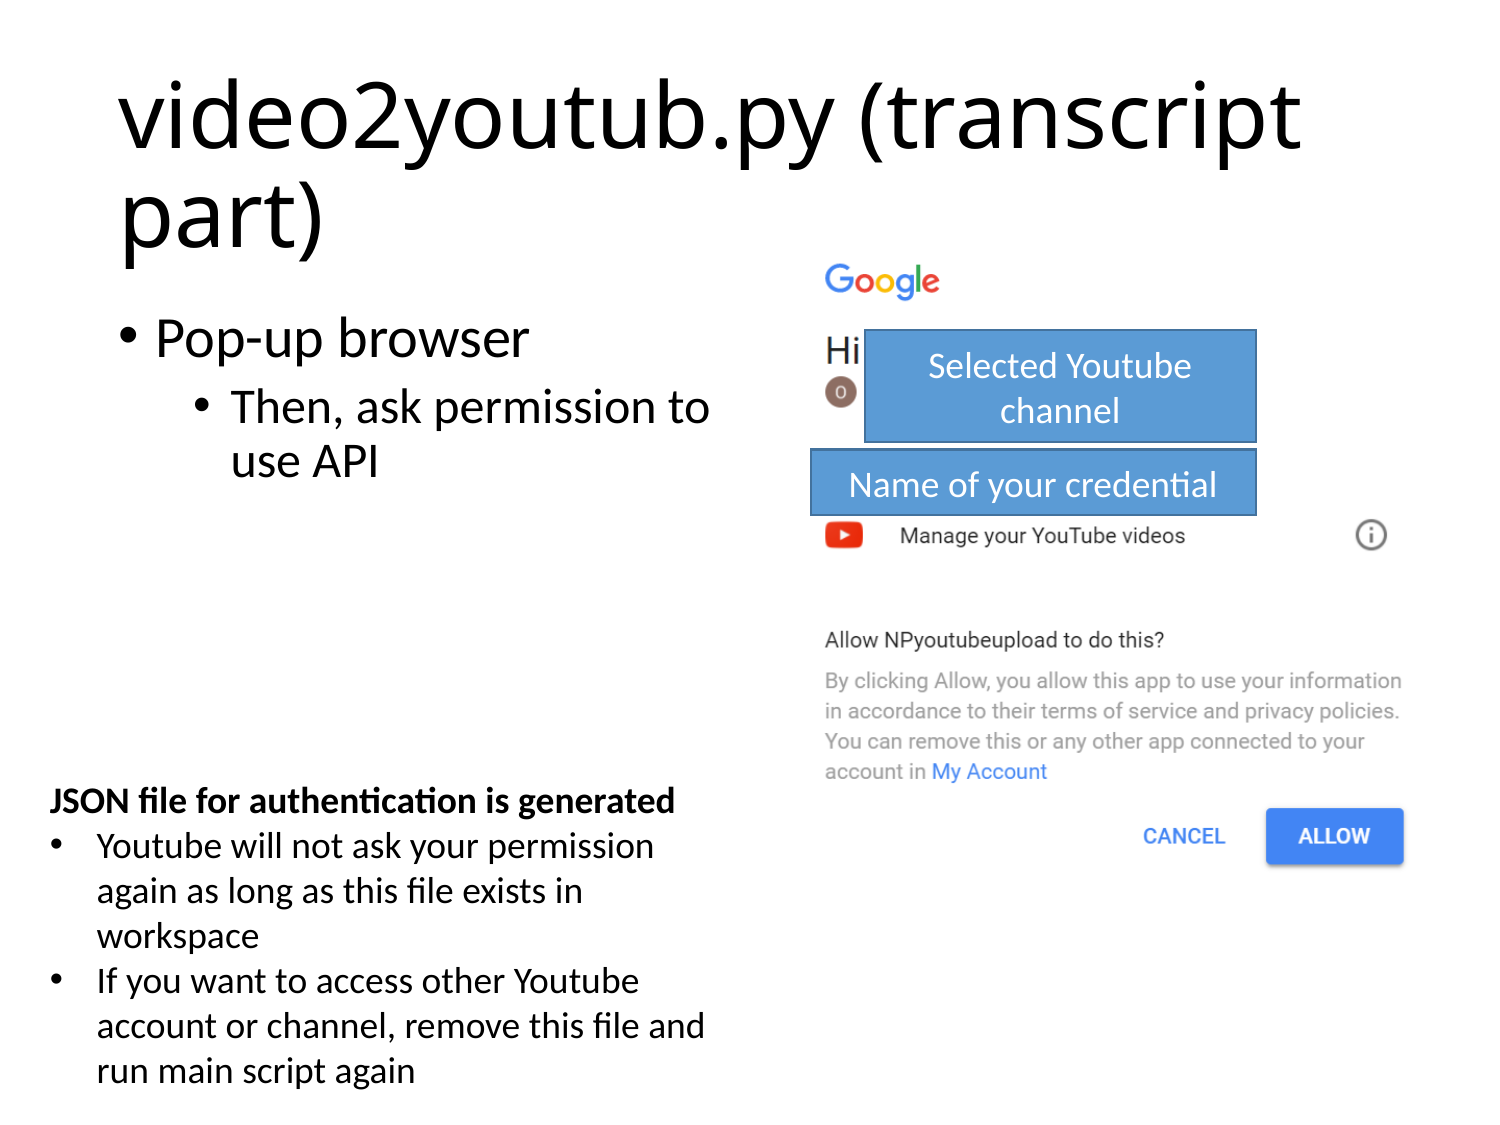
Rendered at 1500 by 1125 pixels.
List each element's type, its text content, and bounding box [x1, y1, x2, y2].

title video2youtub.py (transcript part) [103, 59, 1397, 278]
list Pop-up browser Then, ask permission to use API [103, 299, 750, 1014]
picture [792, 224, 1437, 927]
text_box JSON file for authentication is generated Youtube will not ask your permission again as long as this file exists in workspace If you want to access other Youtube account or channel, remove this file and run main script again [34, 768, 725, 1098]
